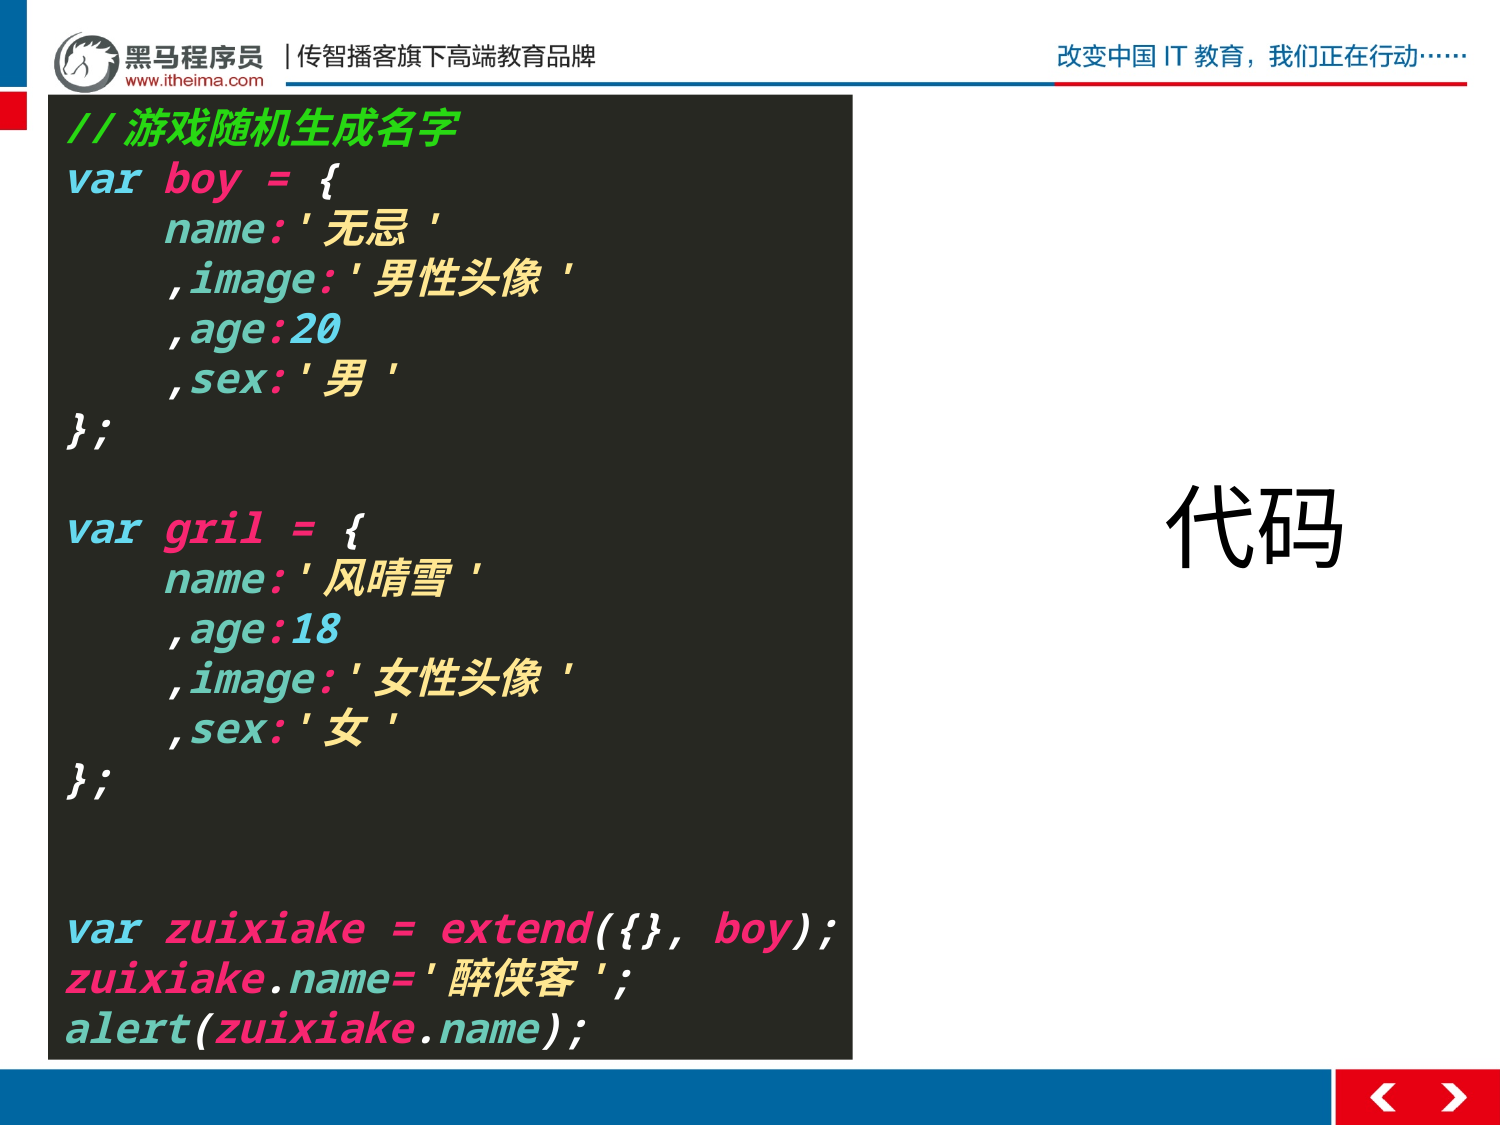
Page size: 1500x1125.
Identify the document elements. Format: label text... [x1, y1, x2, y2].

title 代码 [1087, 45, 1425, 1005]
text_box //游戏随机生成名字 var boy = { name:'无忌' ,image:'男性头像' ,age:20 ,sex:'男' }; var gril = { name:'风晴雪' ,age:18 ,image:'女性头像' ,sex:'女' }; var zuixiake = extend({}, boy); zuixiake.name='醉侠客'; alert(zuixiake.name); [48, 94, 853, 1060]
picture [0, 0, 1500, 1125]
